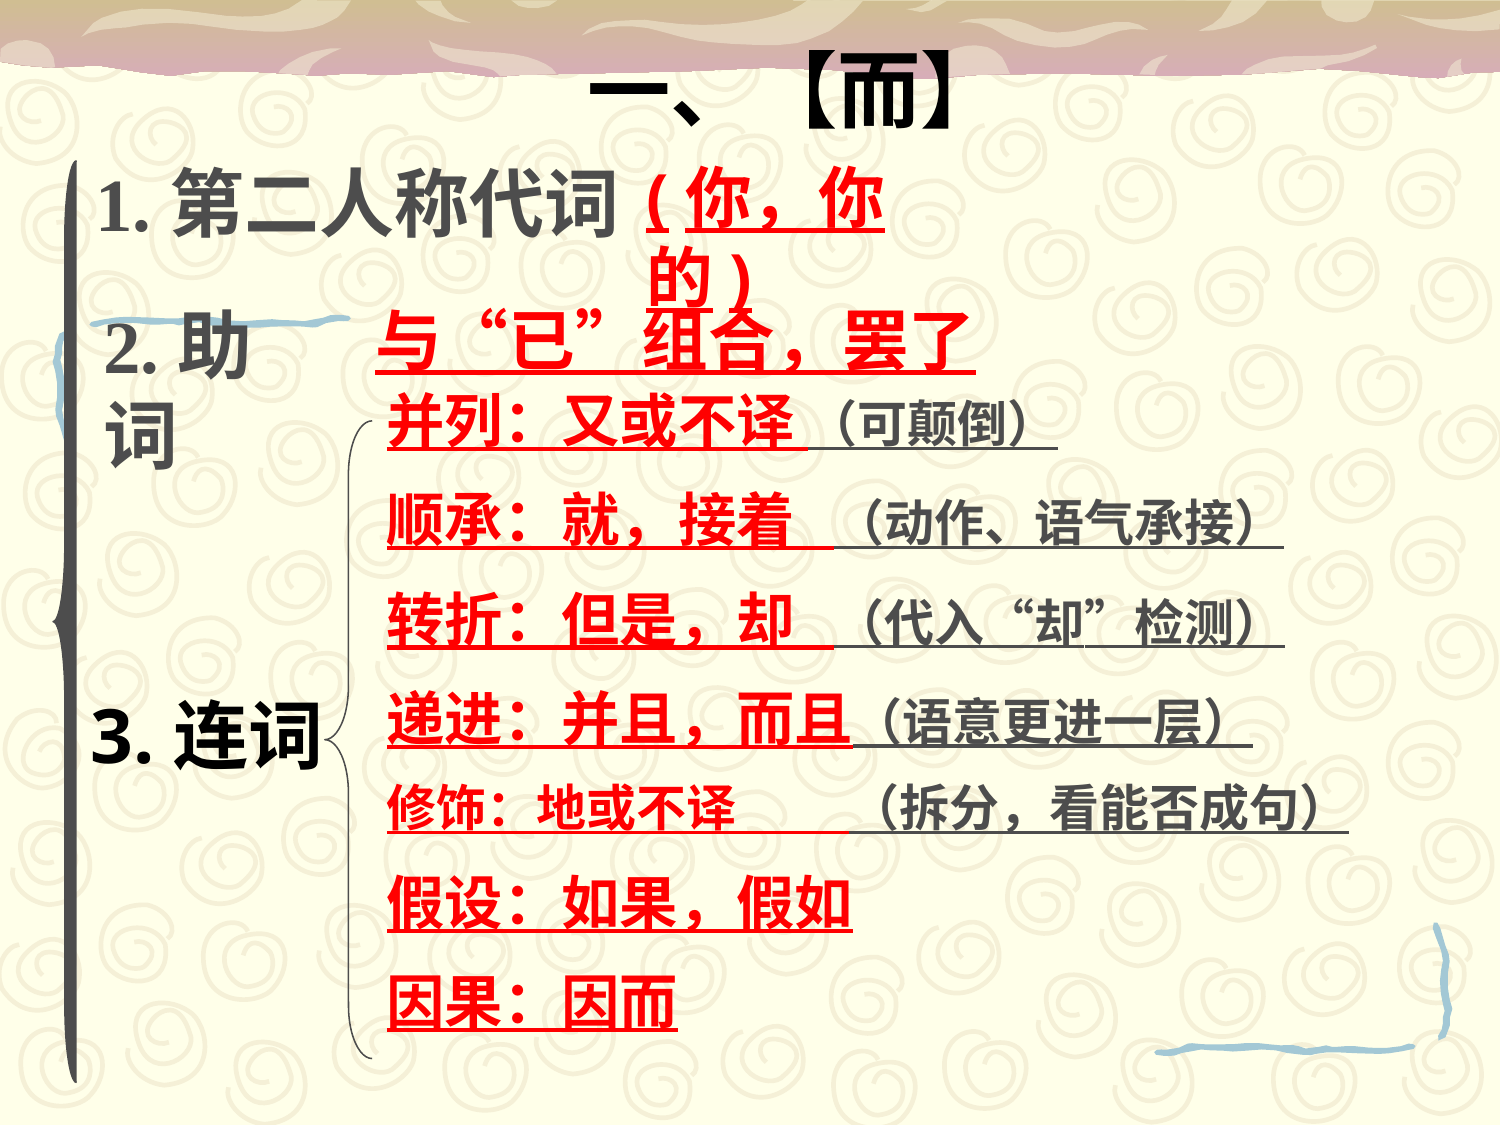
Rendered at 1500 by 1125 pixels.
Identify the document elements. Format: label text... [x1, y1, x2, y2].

text_box 2.助词 [88, 290, 339, 486]
text_box 1.第二人称代词 [80, 148, 631, 254]
text_box (你，你的) [631, 148, 982, 324]
text_box 3.连词 [77, 680, 338, 876]
text_box [324, 420, 373, 1059]
text_box 并列：又或不译 （可颠倒） 顺承：就，接着 （动作、语气承接） 转折：但是，却 （代入“却”检测） 递进：并且，而且（语意更进一层） 修饰：地或不译 （拆分，看能否成句） 假设：如果，假如 因果：因而 [372, 377, 1479, 1125]
text_box 与“已”组合，罢了 [360, 290, 998, 386]
text_box 一、【而】 [572, 31, 1247, 146]
text_box [53, 160, 77, 1083]
